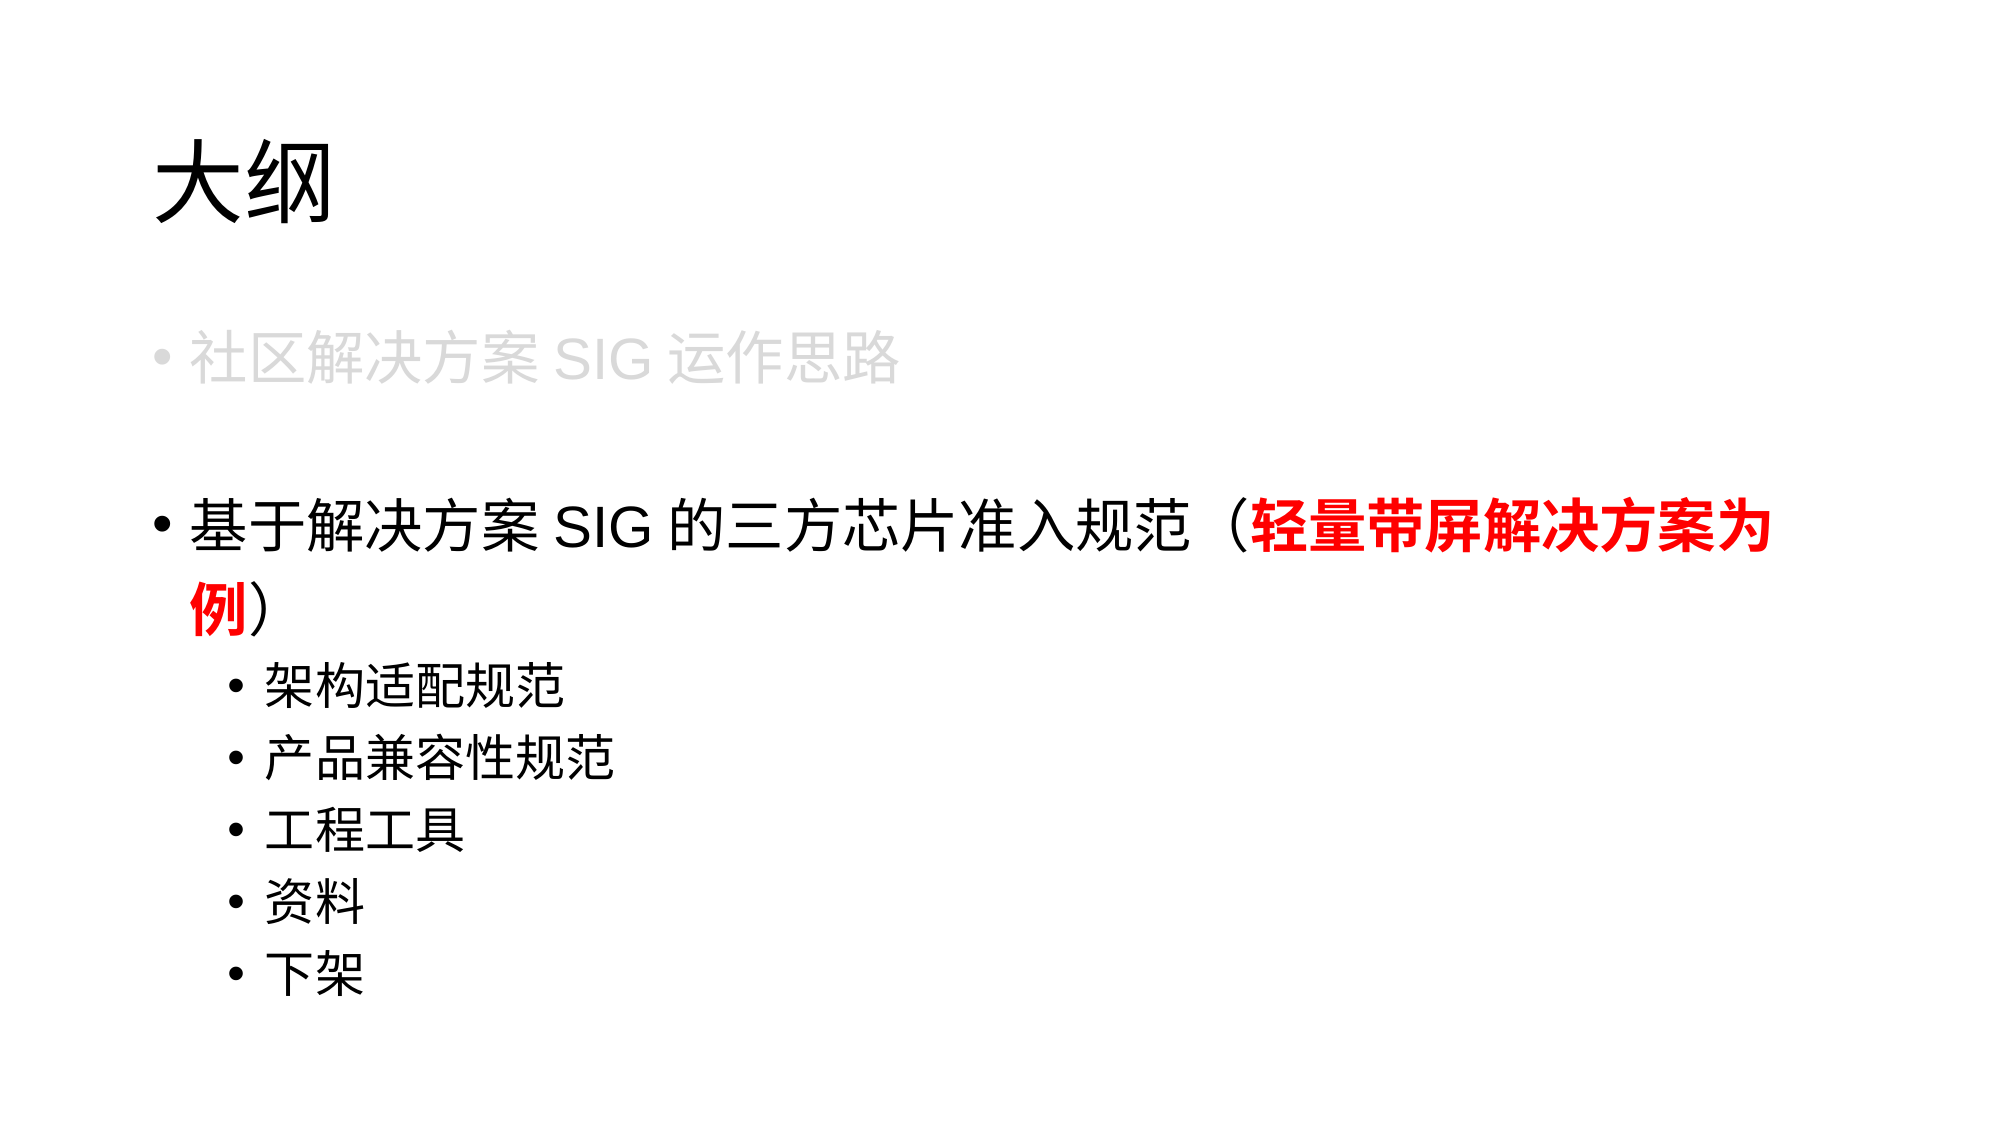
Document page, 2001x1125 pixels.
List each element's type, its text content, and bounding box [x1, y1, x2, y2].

list 社区解决方案SIG运作思路 基于解决方案SIG的三方芯片准入规范（轻量带屏解决方案为例） 架构适配规范 产品兼容性规范 工程工具 资料 下架 [137, 299, 1863, 1014]
title 大纲 [137, 59, 1863, 278]
